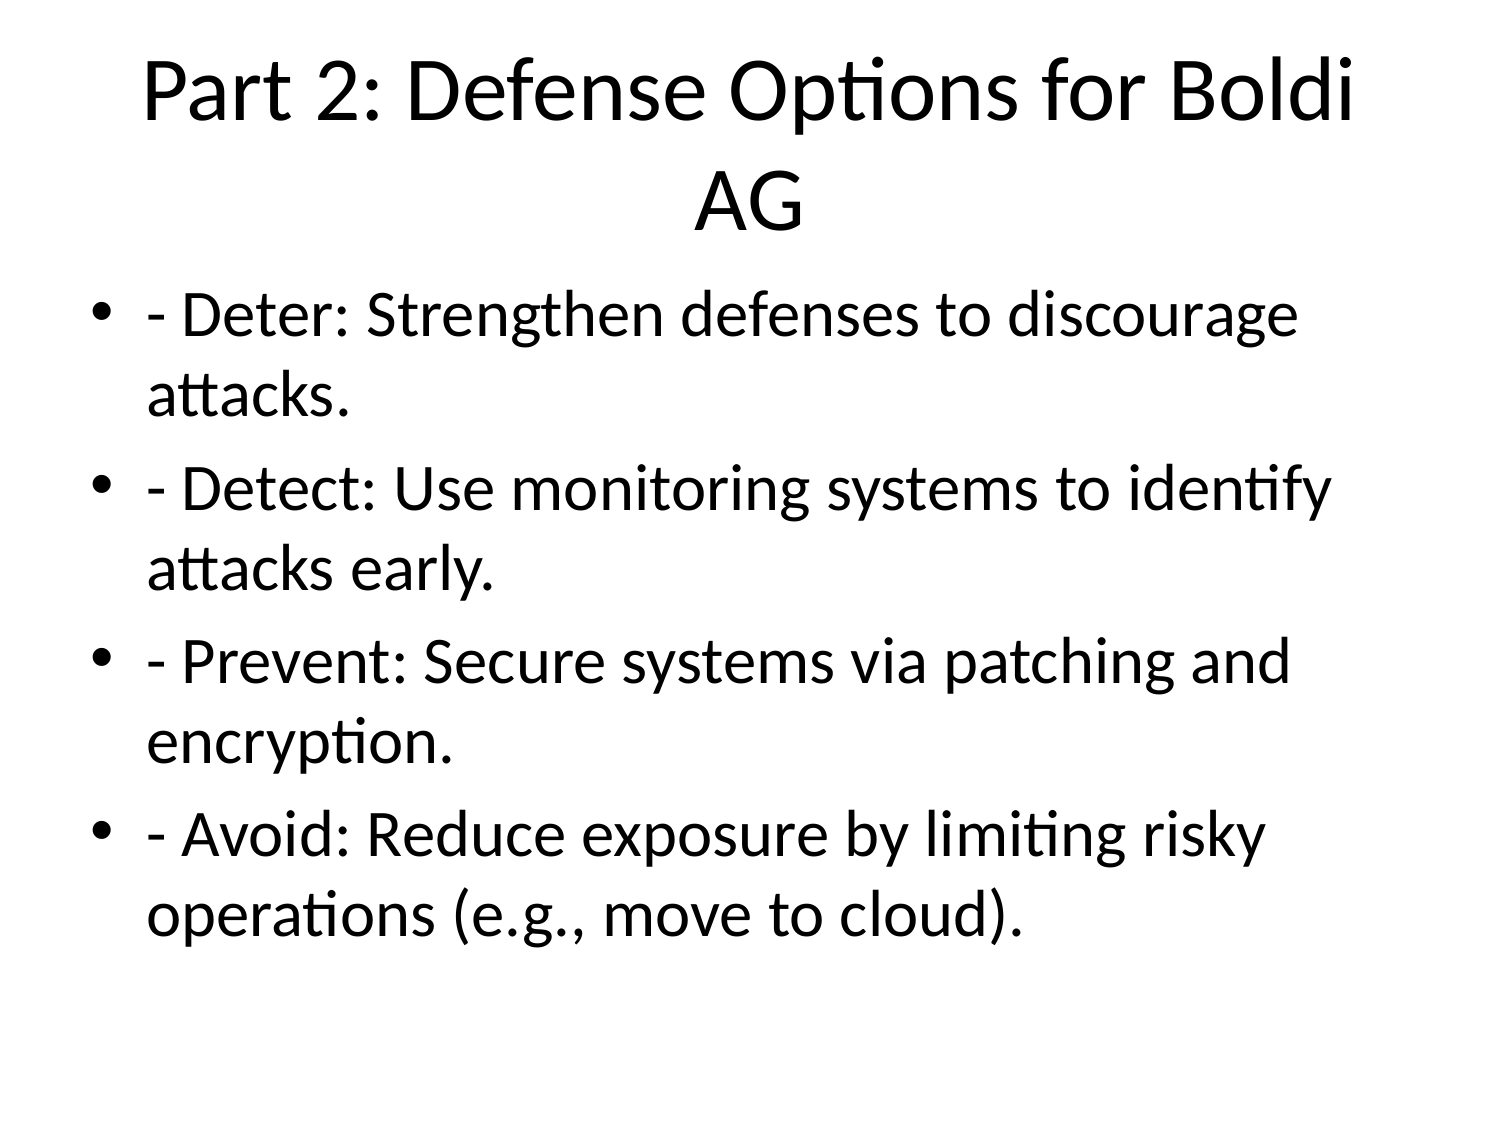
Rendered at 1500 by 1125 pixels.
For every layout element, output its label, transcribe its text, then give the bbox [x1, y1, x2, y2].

list - Deter: Strengthen defenses to discourage attacks. - Detect: Use monitoring systems to identify attacks early. - Prevent: Secure systems via patching and encryption. - Avoid: Reduce exposure by limiting risky operations (e.g., move to cloud). [75, 262, 1425, 1005]
title Part 2: Defense Options for Boldi AG [75, 45, 1425, 233]
